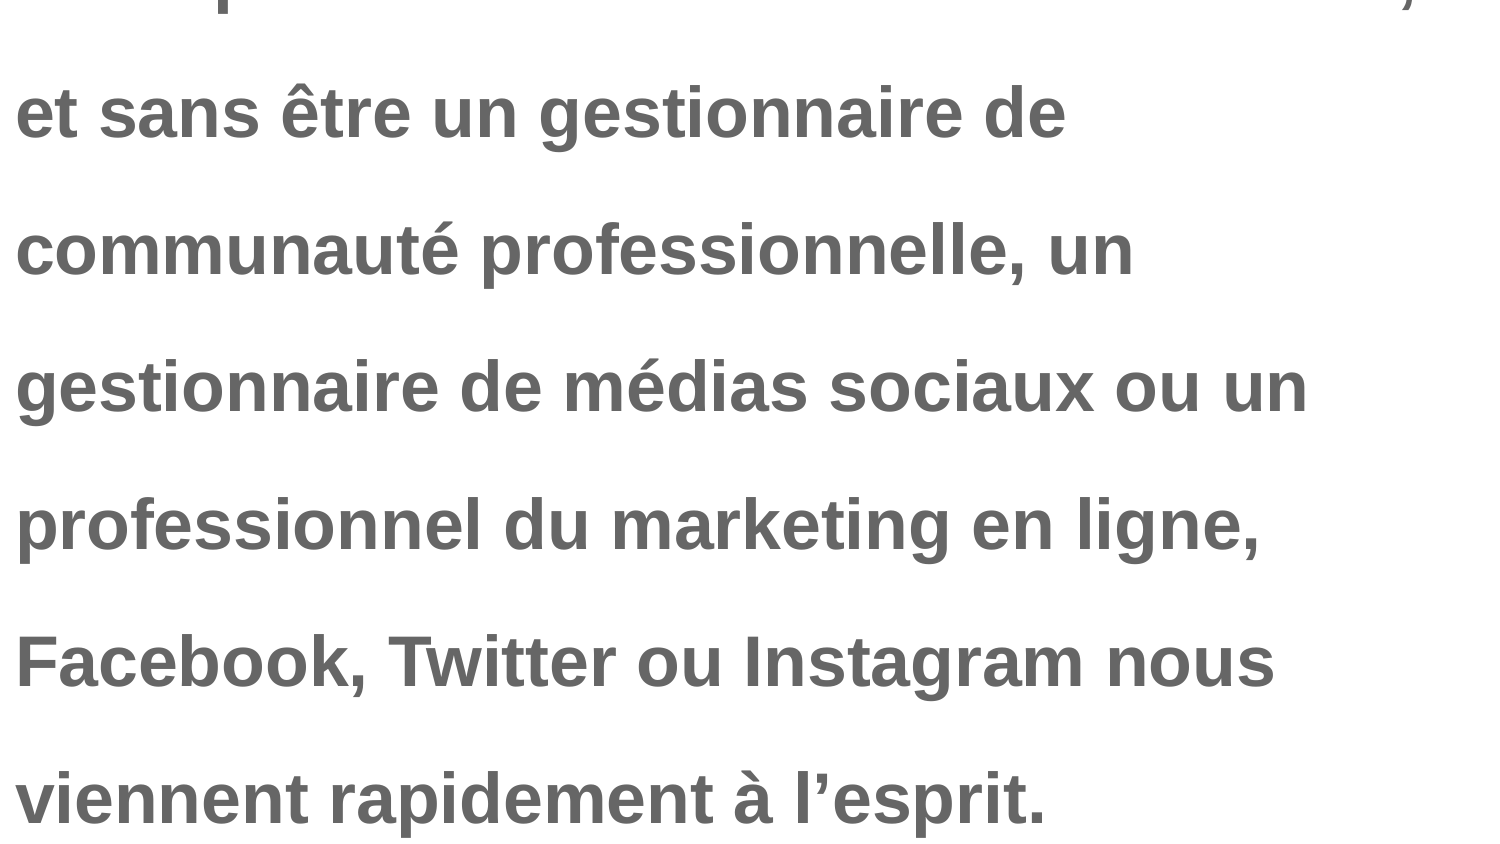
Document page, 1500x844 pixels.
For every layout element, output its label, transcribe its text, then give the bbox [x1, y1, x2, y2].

title Nous pensons tous aux réseaux sociaux, et sans être un gestionnaire de communauté professionnelle, un gestionnaire de médias sociaux ou un professionnel du marketing en ligne, Facebook, Twitter ou Instagram nous viennent rapidement à l’esprit. [0, 0, 1500, 844]
